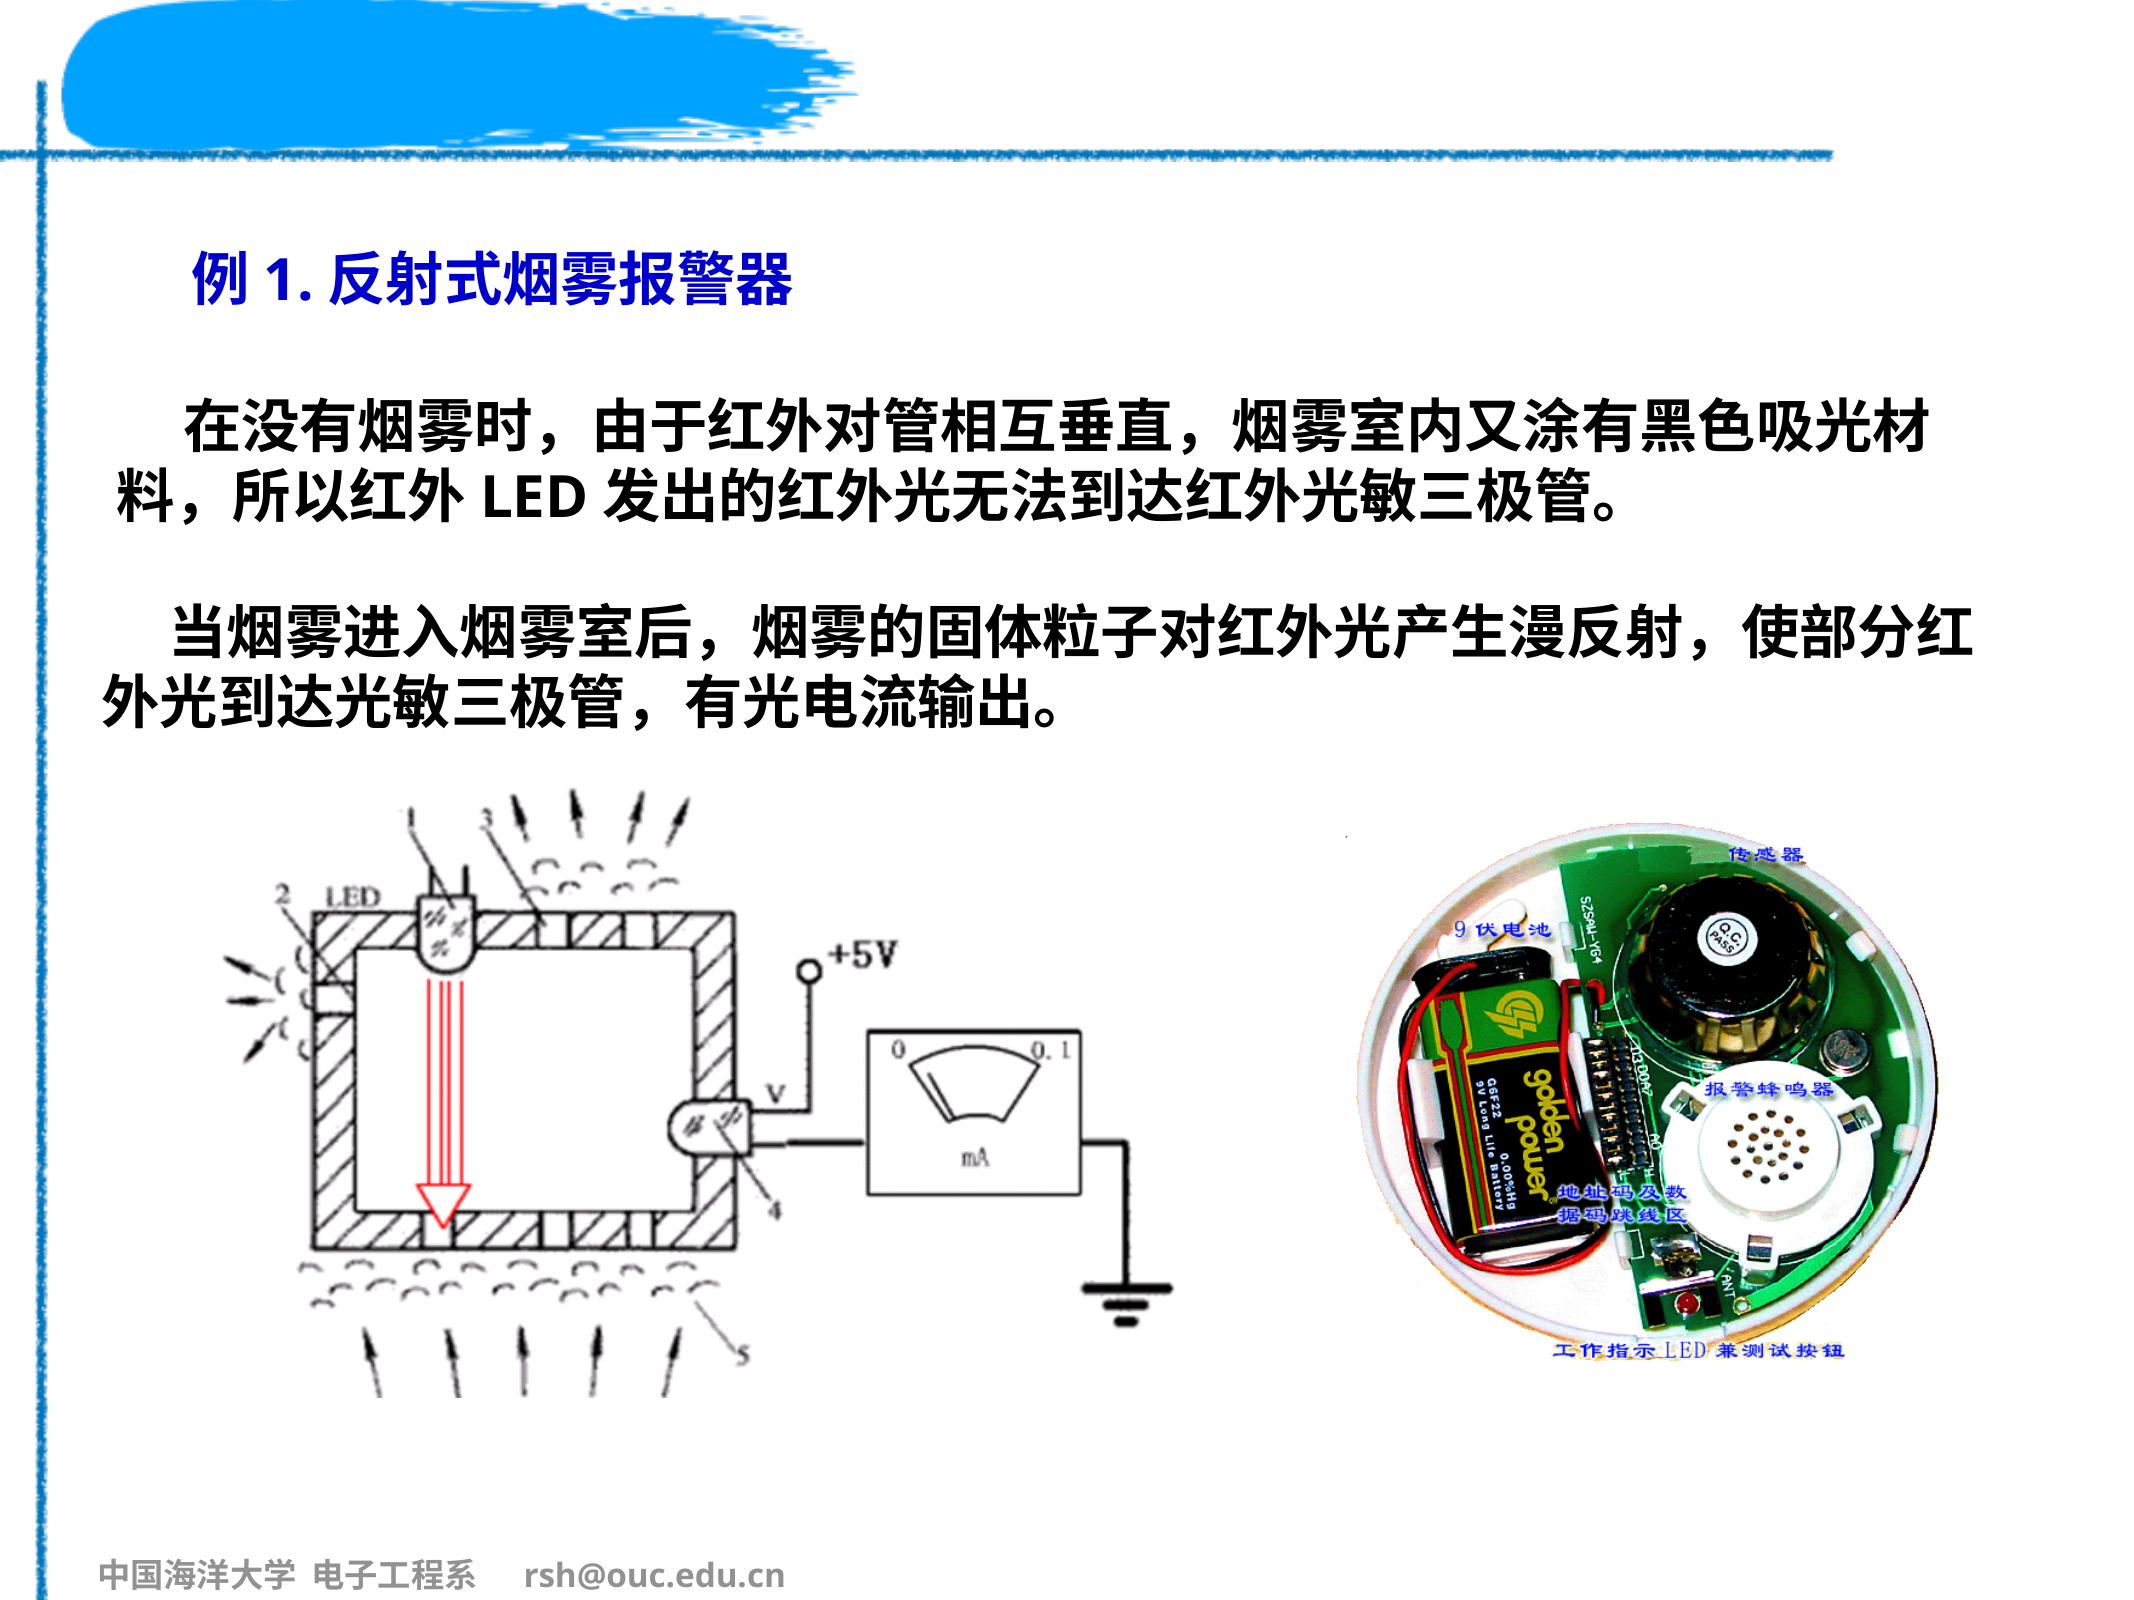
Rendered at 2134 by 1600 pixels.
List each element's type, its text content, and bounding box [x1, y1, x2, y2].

picture [36, 321, 47, 1600]
text_box 当烟雾进入烟雾室后，烟雾的固体粒子对红外光产生漫反射，使部分红外光到达光敏三极管，有光电流输出。 [93, 587, 1985, 744]
text_box 在没有烟雾时，由于红外对管相互垂直，烟雾室内又涂有黑色吸光材料，所以红外LED发出的红外光无法到达红外光敏三极管。 [108, 380, 1971, 537]
picture [0, 0, 1841, 219]
picture [215, 780, 1178, 1398]
picture [1344, 810, 1952, 1380]
text_box 例1.反射式烟雾报警器 [36, 219, 962, 321]
